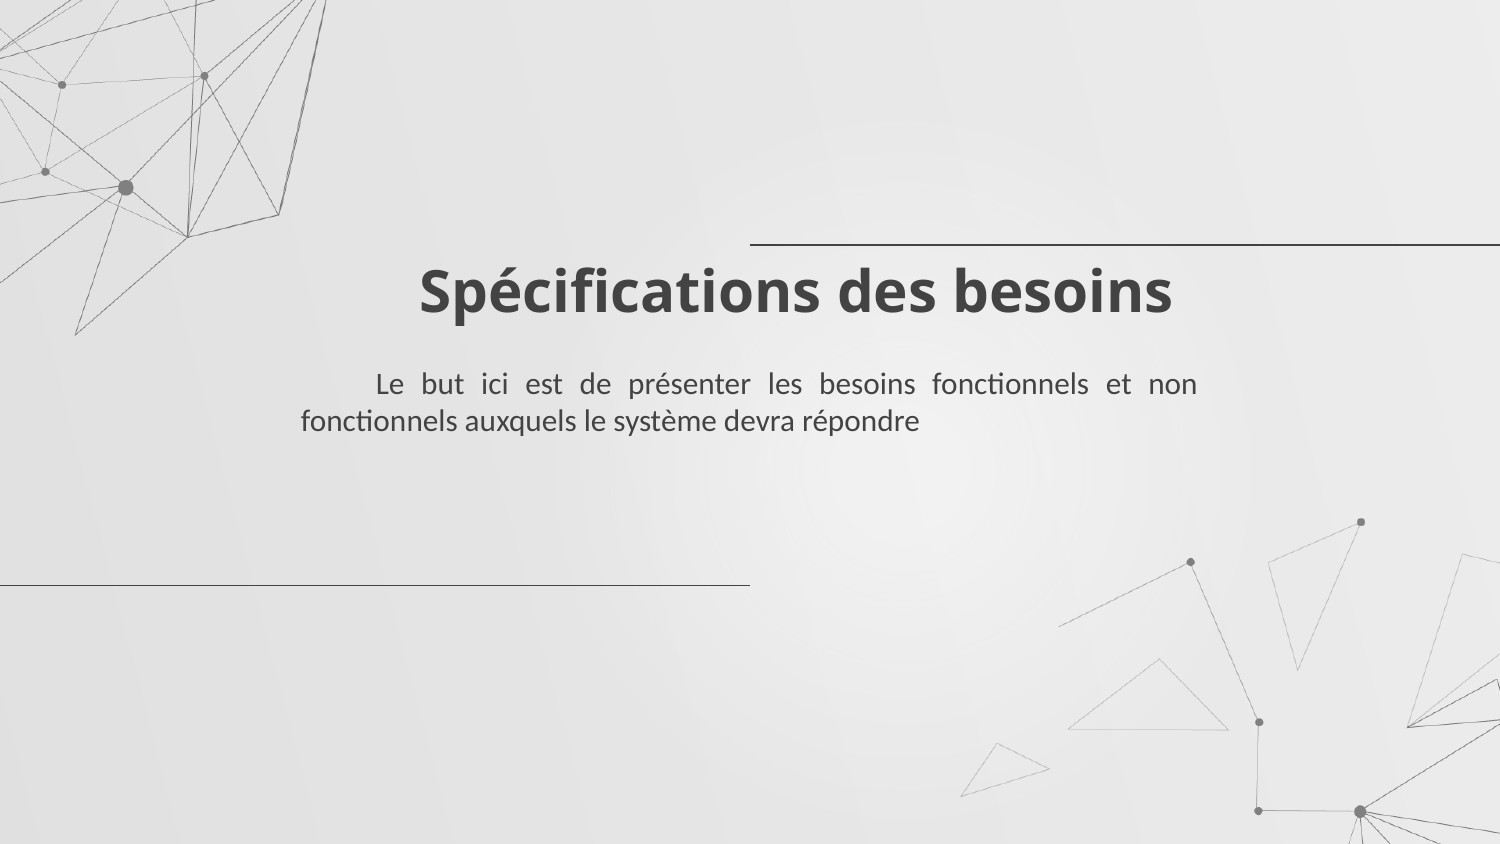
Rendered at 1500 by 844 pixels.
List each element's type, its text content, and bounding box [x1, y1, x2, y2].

title Spécifications des besoins [335, 178, 1258, 339]
subtitle Le but ici est de présenter les besoins fonctionnels et non fonctionnels auxquels le système devra répondre [285, 347, 1215, 641]
picture [0, 0, 1500, 844]
